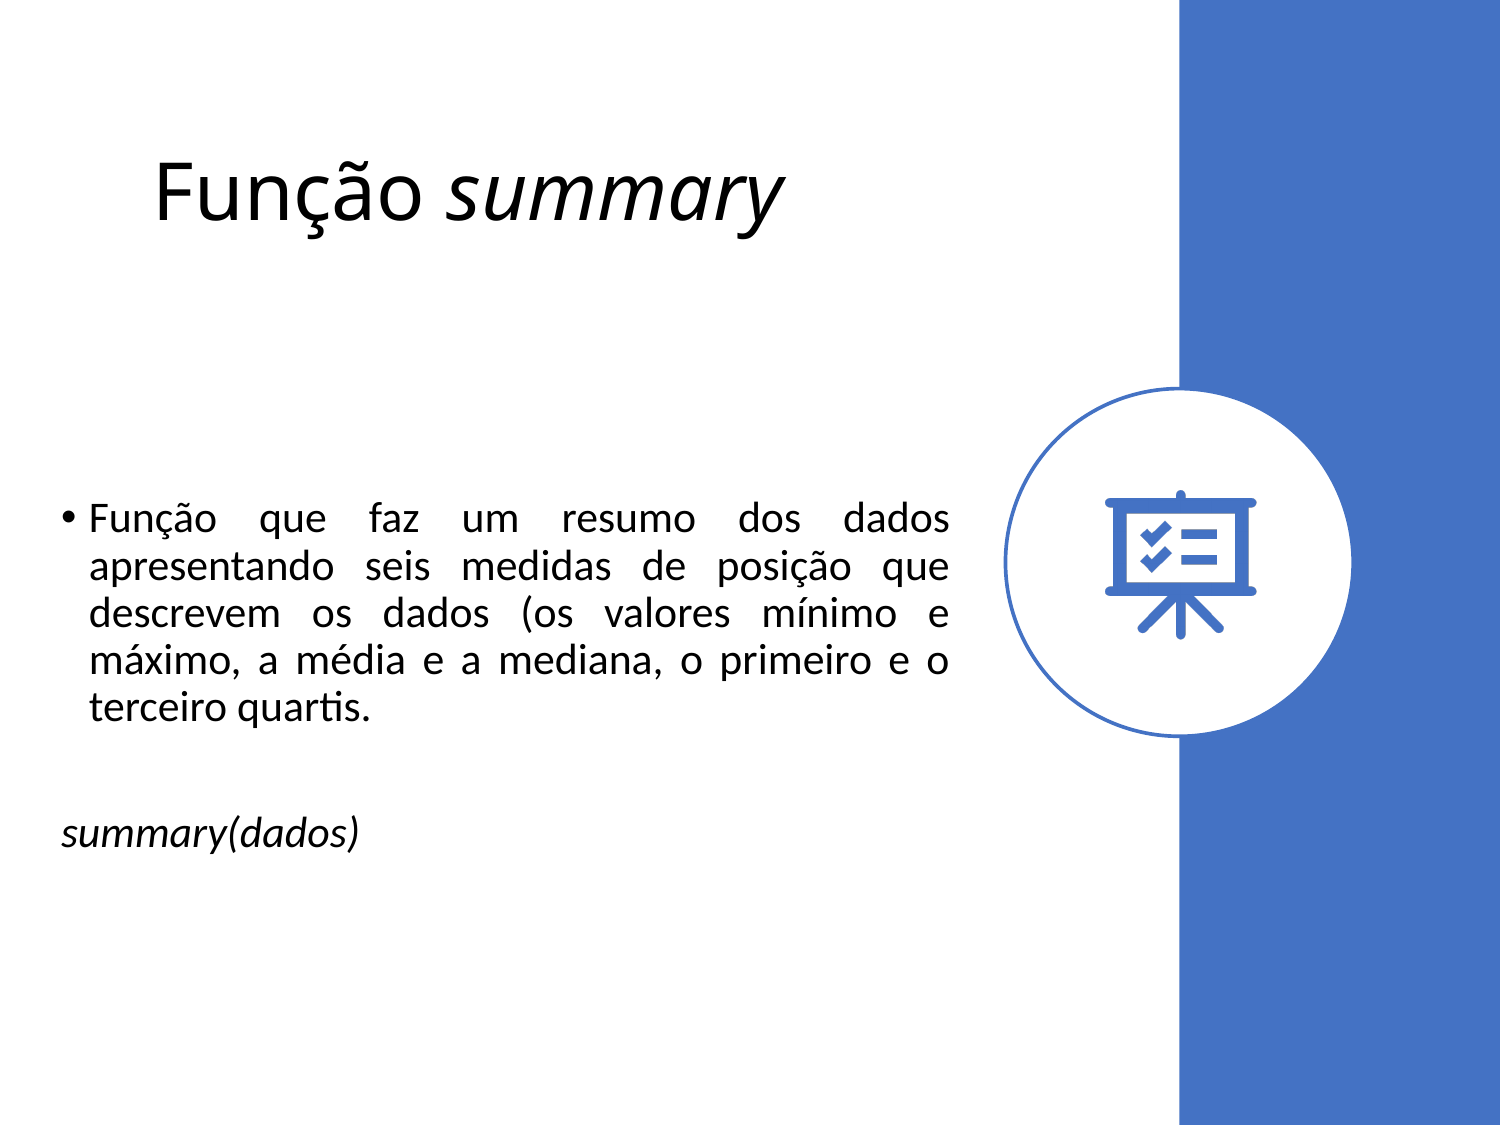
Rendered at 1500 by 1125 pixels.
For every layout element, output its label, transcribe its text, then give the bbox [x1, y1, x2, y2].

text_box [1004, 387, 1355, 738]
text_box [1178, 0, 1500, 1125]
picture [1086, 469, 1275, 658]
title Função summary [137, 112, 1058, 276]
list Função que faz um resumo dos dados apresentando seis medidas de posição que descrevem os dados (os valores mínimo e máximo, a média e a mediana, o primeiro e o terceiro quartis. summary(dados) [45, 365, 966, 987]
